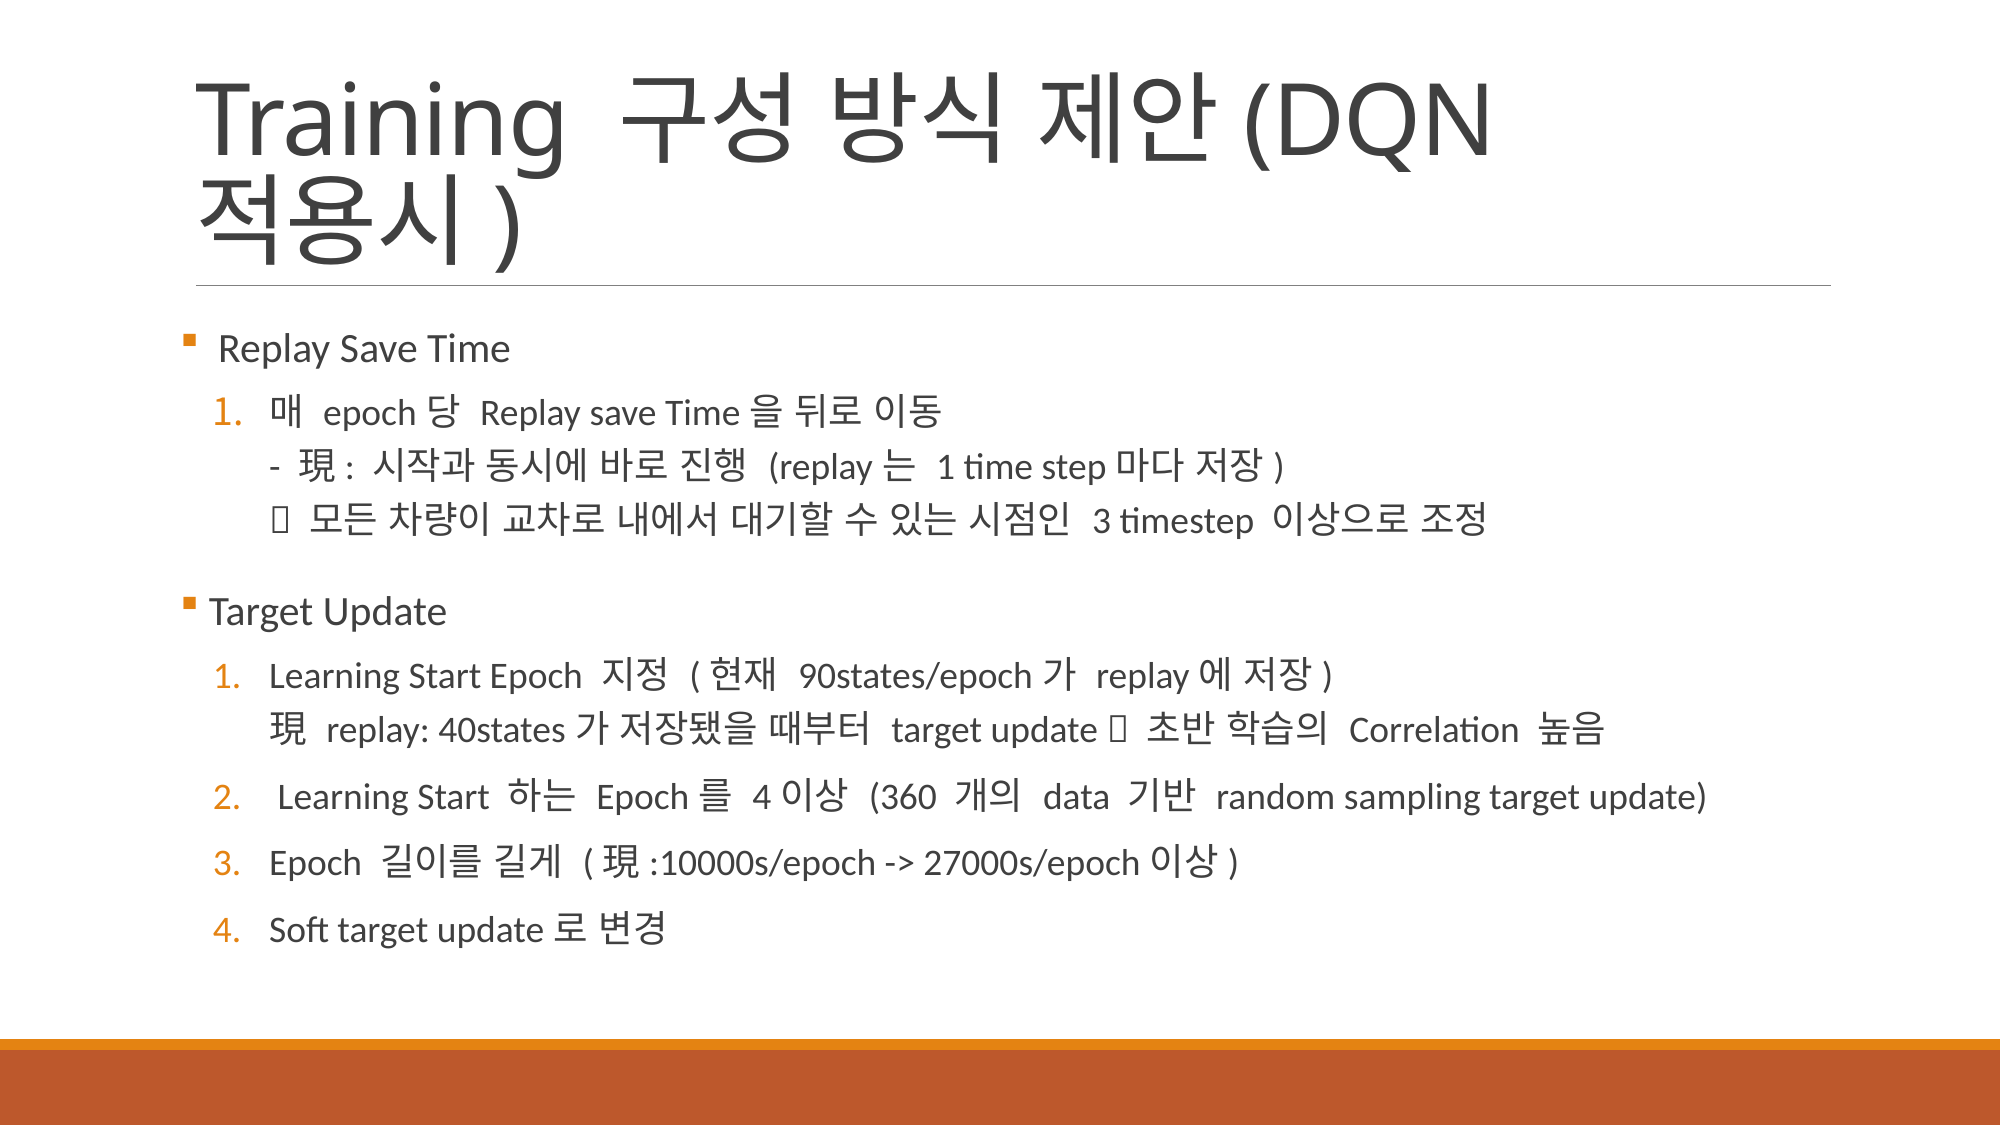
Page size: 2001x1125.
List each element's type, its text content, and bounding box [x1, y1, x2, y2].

title Training 구성 방식 제안(DQN 적용시) [180, 47, 1830, 285]
list Replay Save Time 매 epoch당 Replay save Time을 뒤로 이동 - 現: 시작과 동시에 바로 진행 (replay는 1 time step마다 저장)  모든 차량이 교차로 내에서 대기할 수 있는 시점인 3 timestep 이상으로 조정 Target Update Learning Start Epoch 지정 (현재 90states/epoch가 replay에 저장) 現 replay: 40states가 저장됐을 때부터 target update  초반 학습의 Correlation 높음 Learning Start 하는 Epoch를 4이상 (360 개의 data 기반 random sampling target update) Epoch 길이를 길게 (現:10000s/epoch -> 27000s/epoch이상) Soft target update로 변경 [180, 302, 1830, 963]
